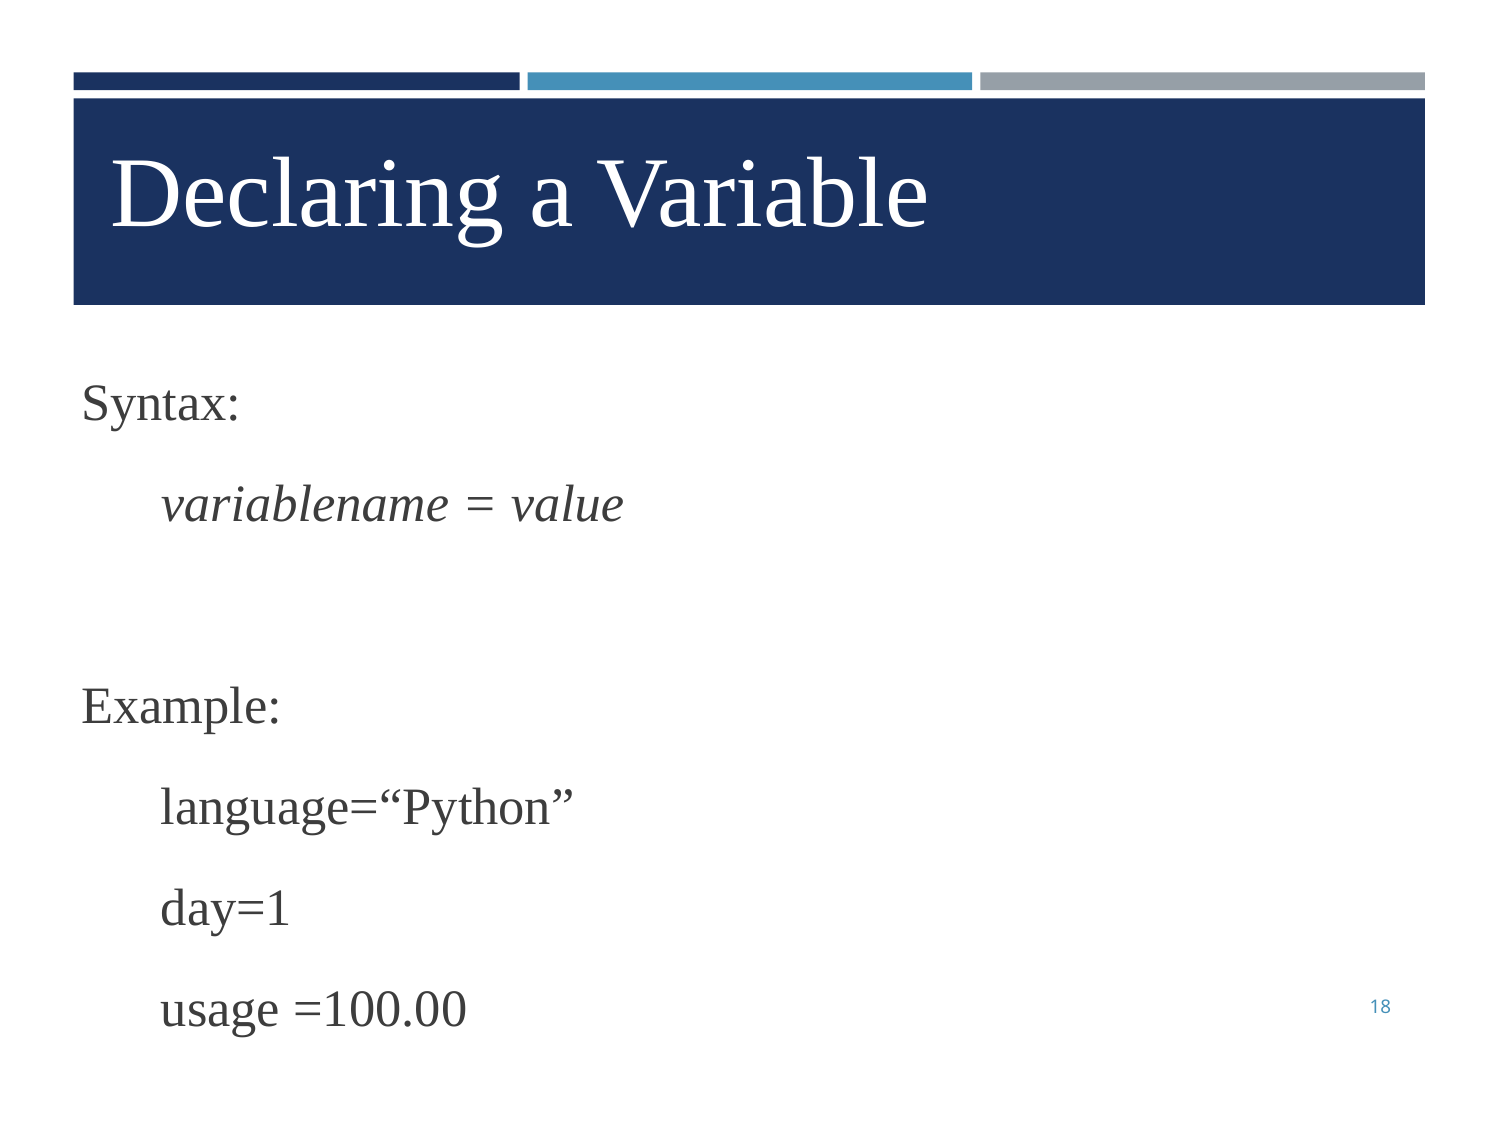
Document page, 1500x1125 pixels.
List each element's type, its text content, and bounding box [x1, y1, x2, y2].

text_box Declaring a Variable [95, 119, 1373, 255]
slide_number 18 [1279, 977, 1406, 1037]
list Syntax: variablename = value Example: language=“Python” day=1 usage =100.00 [66, 322, 1476, 1125]
